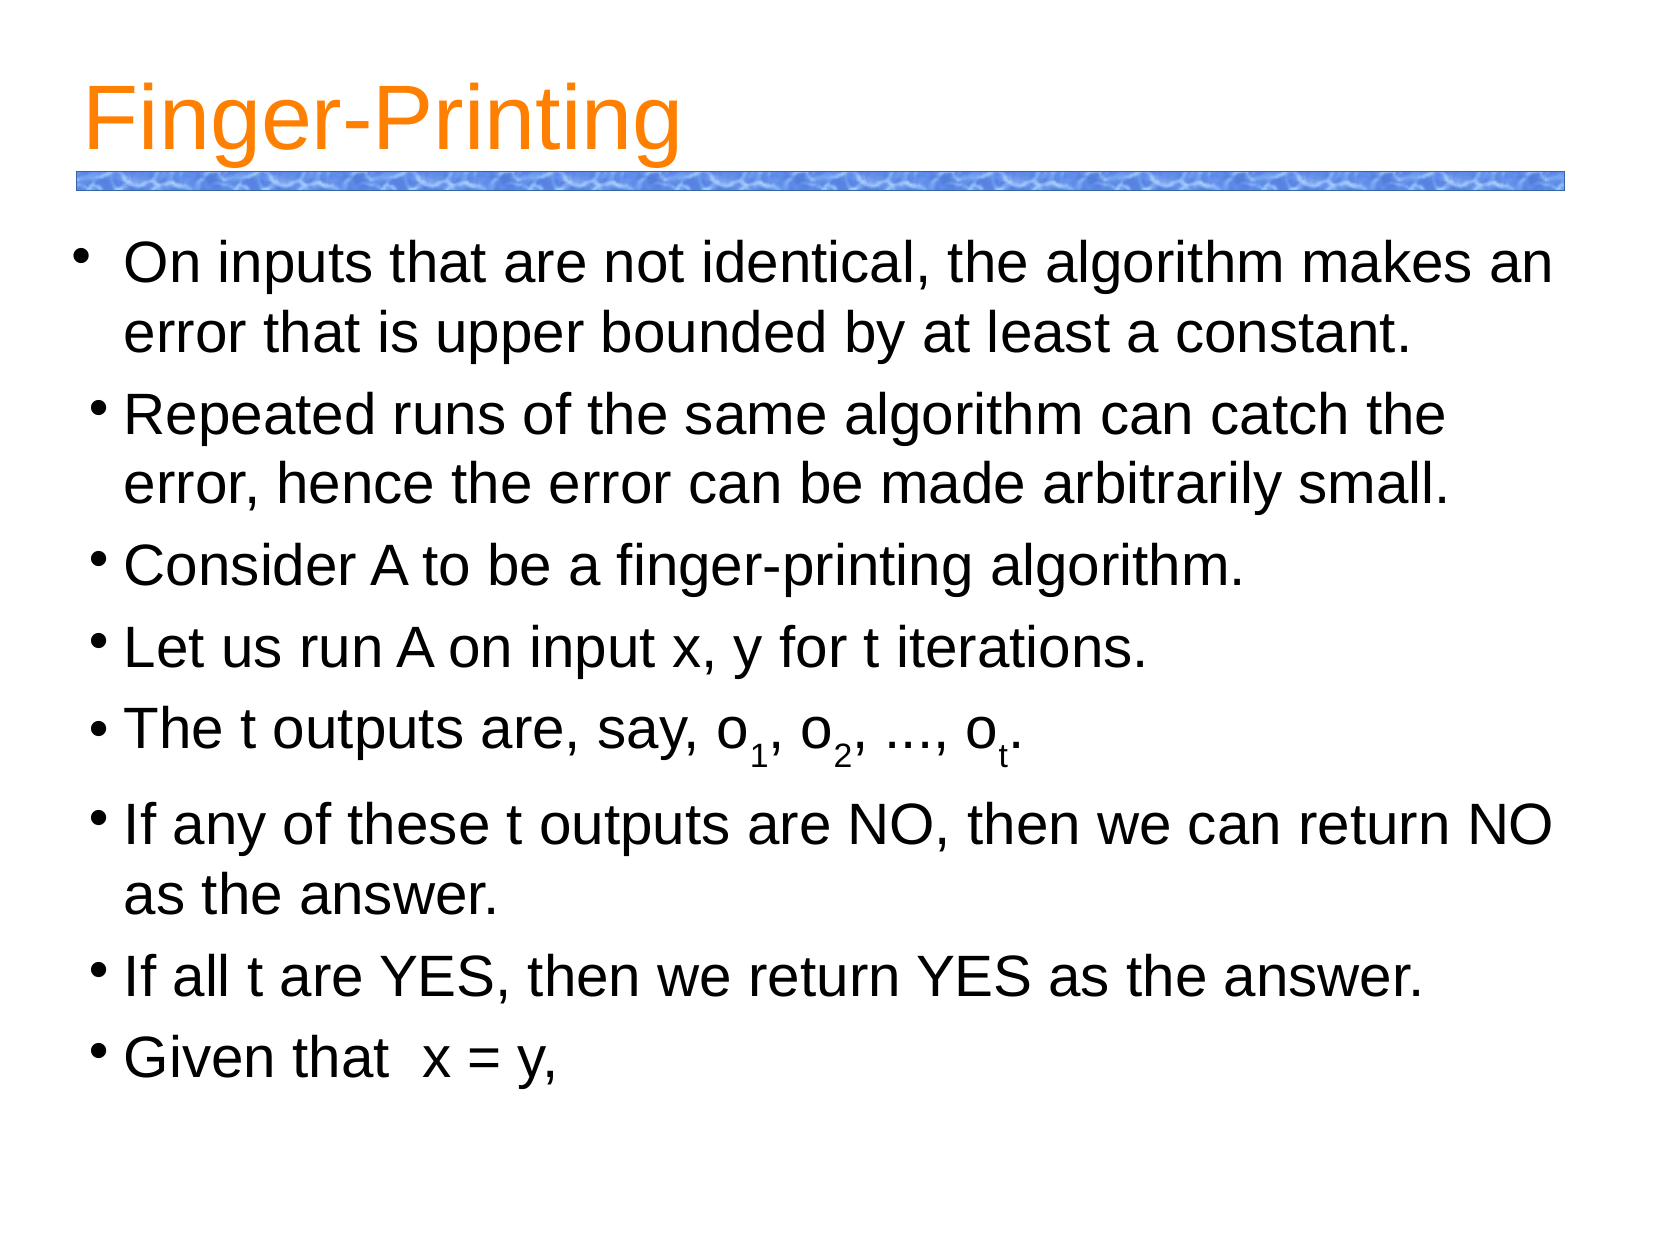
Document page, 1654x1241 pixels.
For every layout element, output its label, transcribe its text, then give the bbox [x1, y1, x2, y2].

text_box Finger-Printing [82, 49, 1571, 177]
picture [77, 172, 1564, 190]
text_box On inputs that are not identical, the algorithm makes an error that is upper bounded by at least a constant. Repeated runs of the same algorithm can catch the error, hence the error can be made arbitrarily small. Consider A to be a finger-printing algorithm. Let us run A on input x, y for t iterations. The t outputs are, say, o1, o2, ..., ot. If any of these t outputs are NO, then we can return NO as the answer. If all t are YES, then we return YES as the answer. Given that x = y, [53, 224, 1559, 1169]
